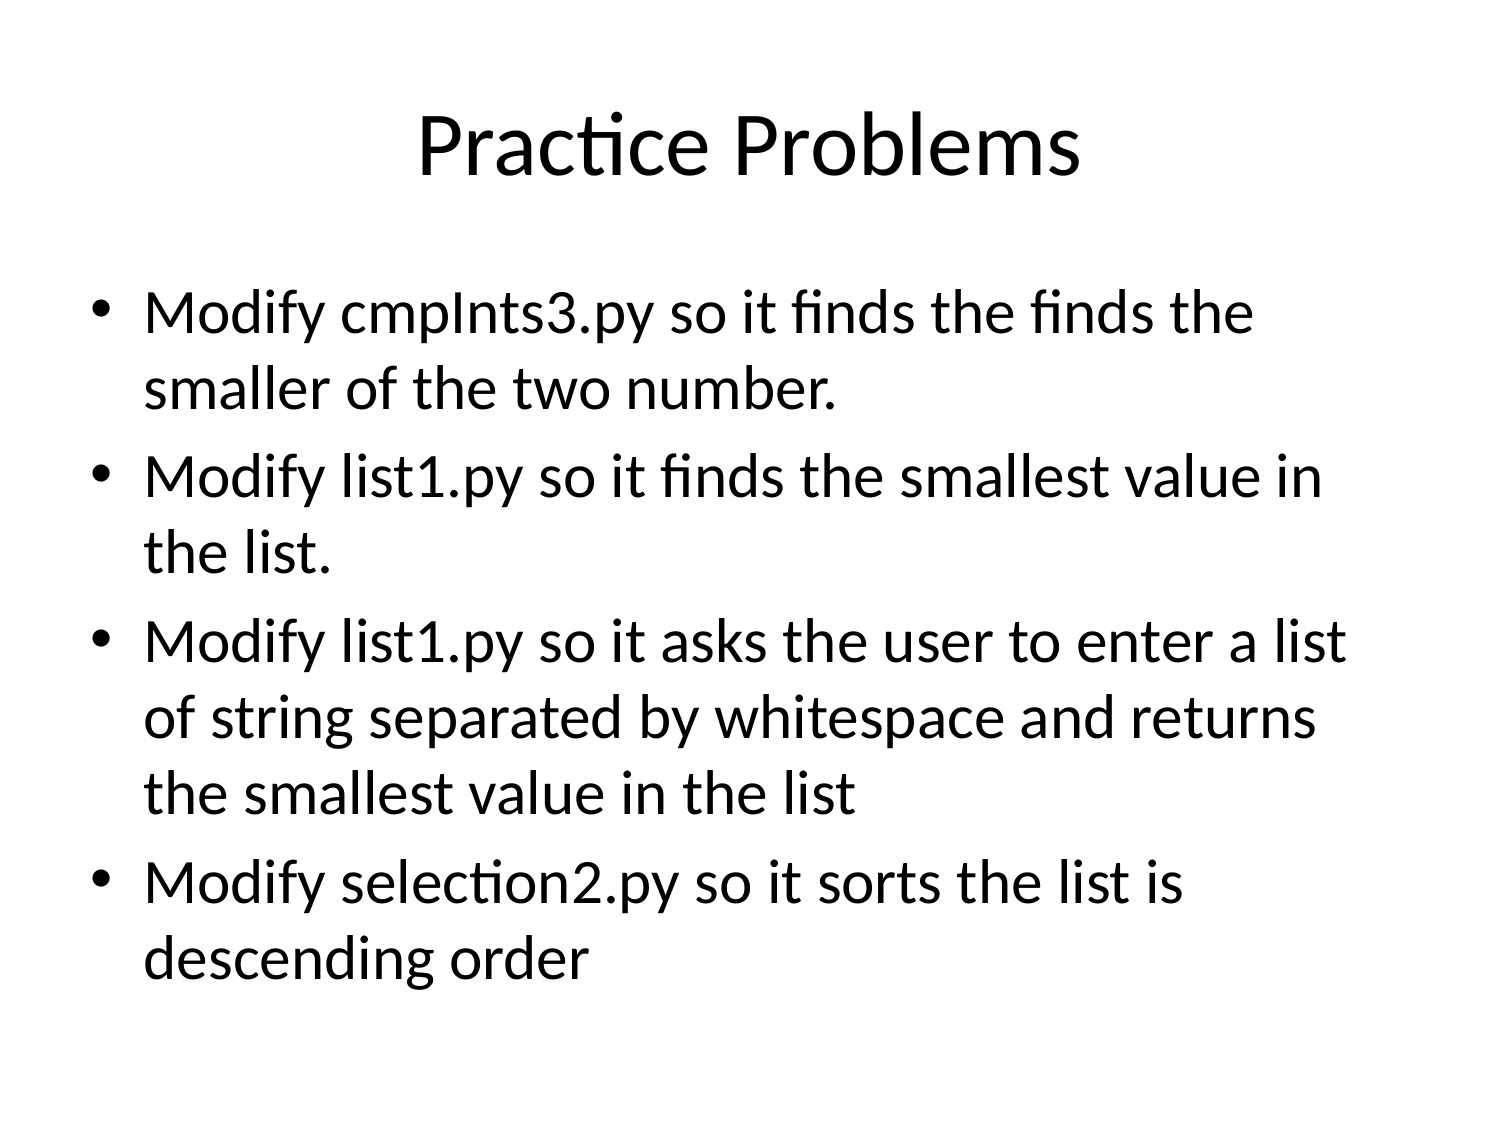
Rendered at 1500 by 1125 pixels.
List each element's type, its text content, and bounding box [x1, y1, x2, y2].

title Practice Problems [75, 45, 1425, 233]
list Modify cmpInts3.py so it finds the finds the smaller of the two number. Modify list1.py so it finds the smallest value in the list. Modify list1.py so it asks the user to enter a list of string separated by whitespace and returns the smallest value in the list Modify selection2.py so it sorts the list is descending order [75, 262, 1425, 1005]
